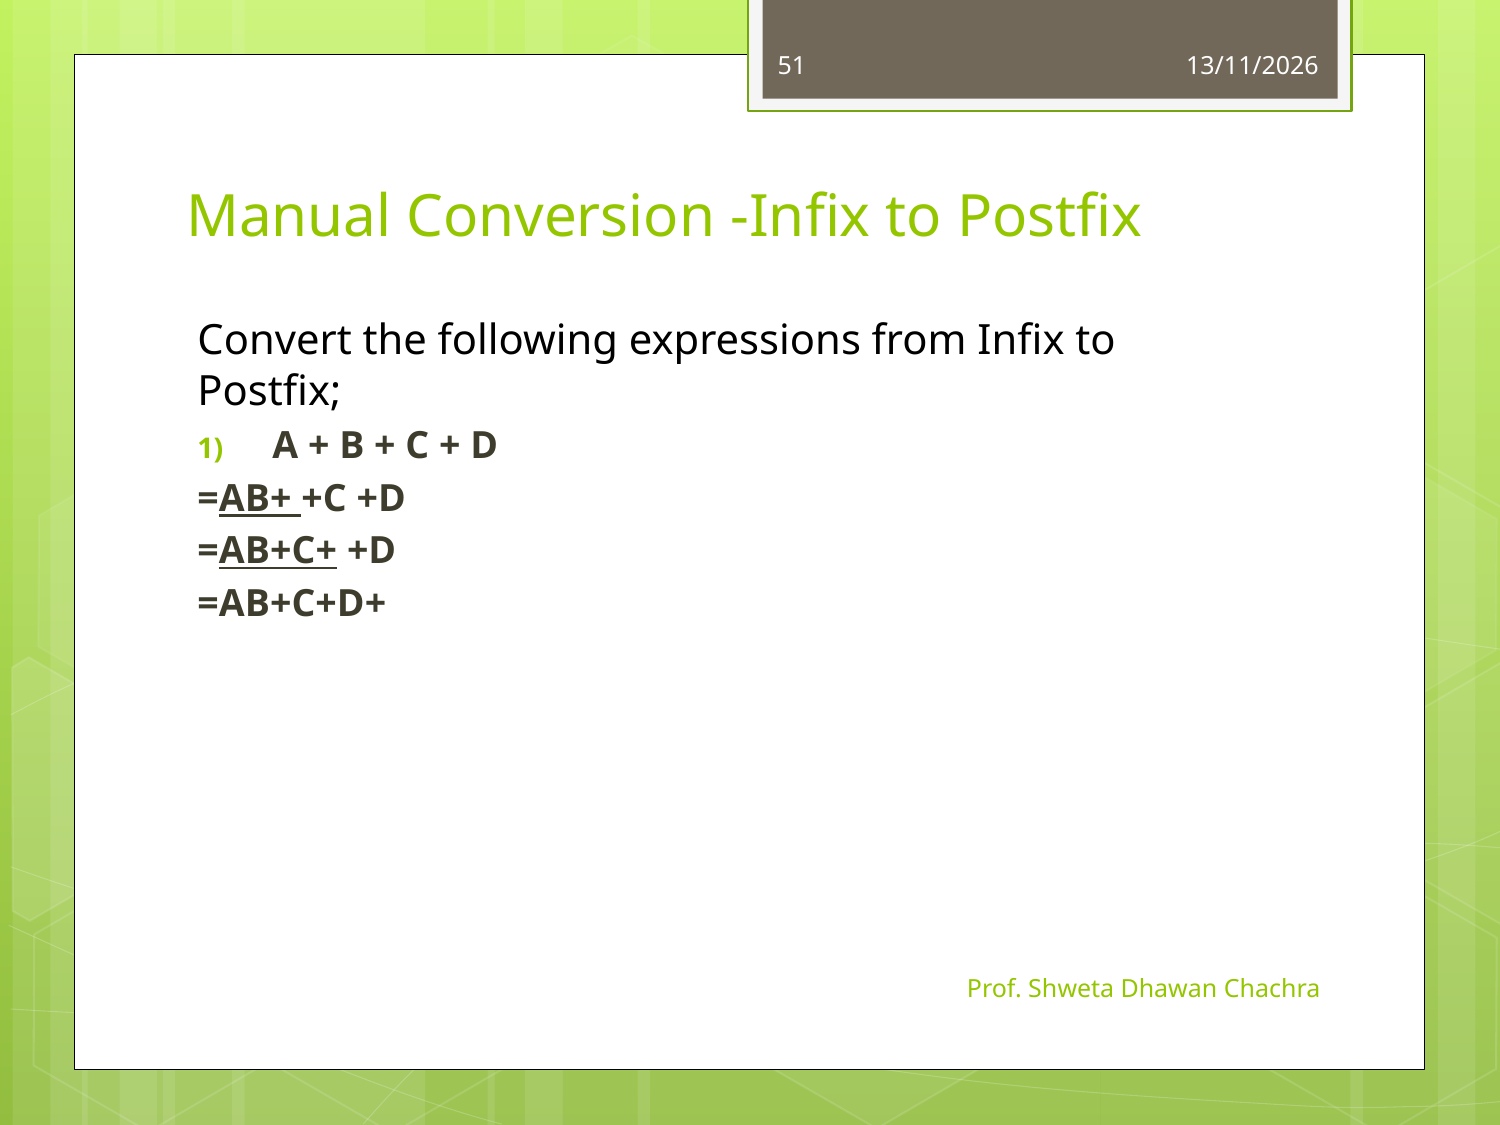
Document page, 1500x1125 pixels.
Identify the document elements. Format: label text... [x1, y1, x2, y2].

footer Prof. Shweta Dhawan Chachra [761, 960, 1336, 1020]
title Manual Conversion -Infix to Postfix [171, 168, 1324, 256]
slide_number 51 [762, 36, 982, 97]
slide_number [983, 36, 1334, 97]
list Convert the following expressions from Infix to Postfix; A + B + C + D =AB+ +C +D =AB+C+ +D =AB+C+D+ [171, 305, 1283, 882]
